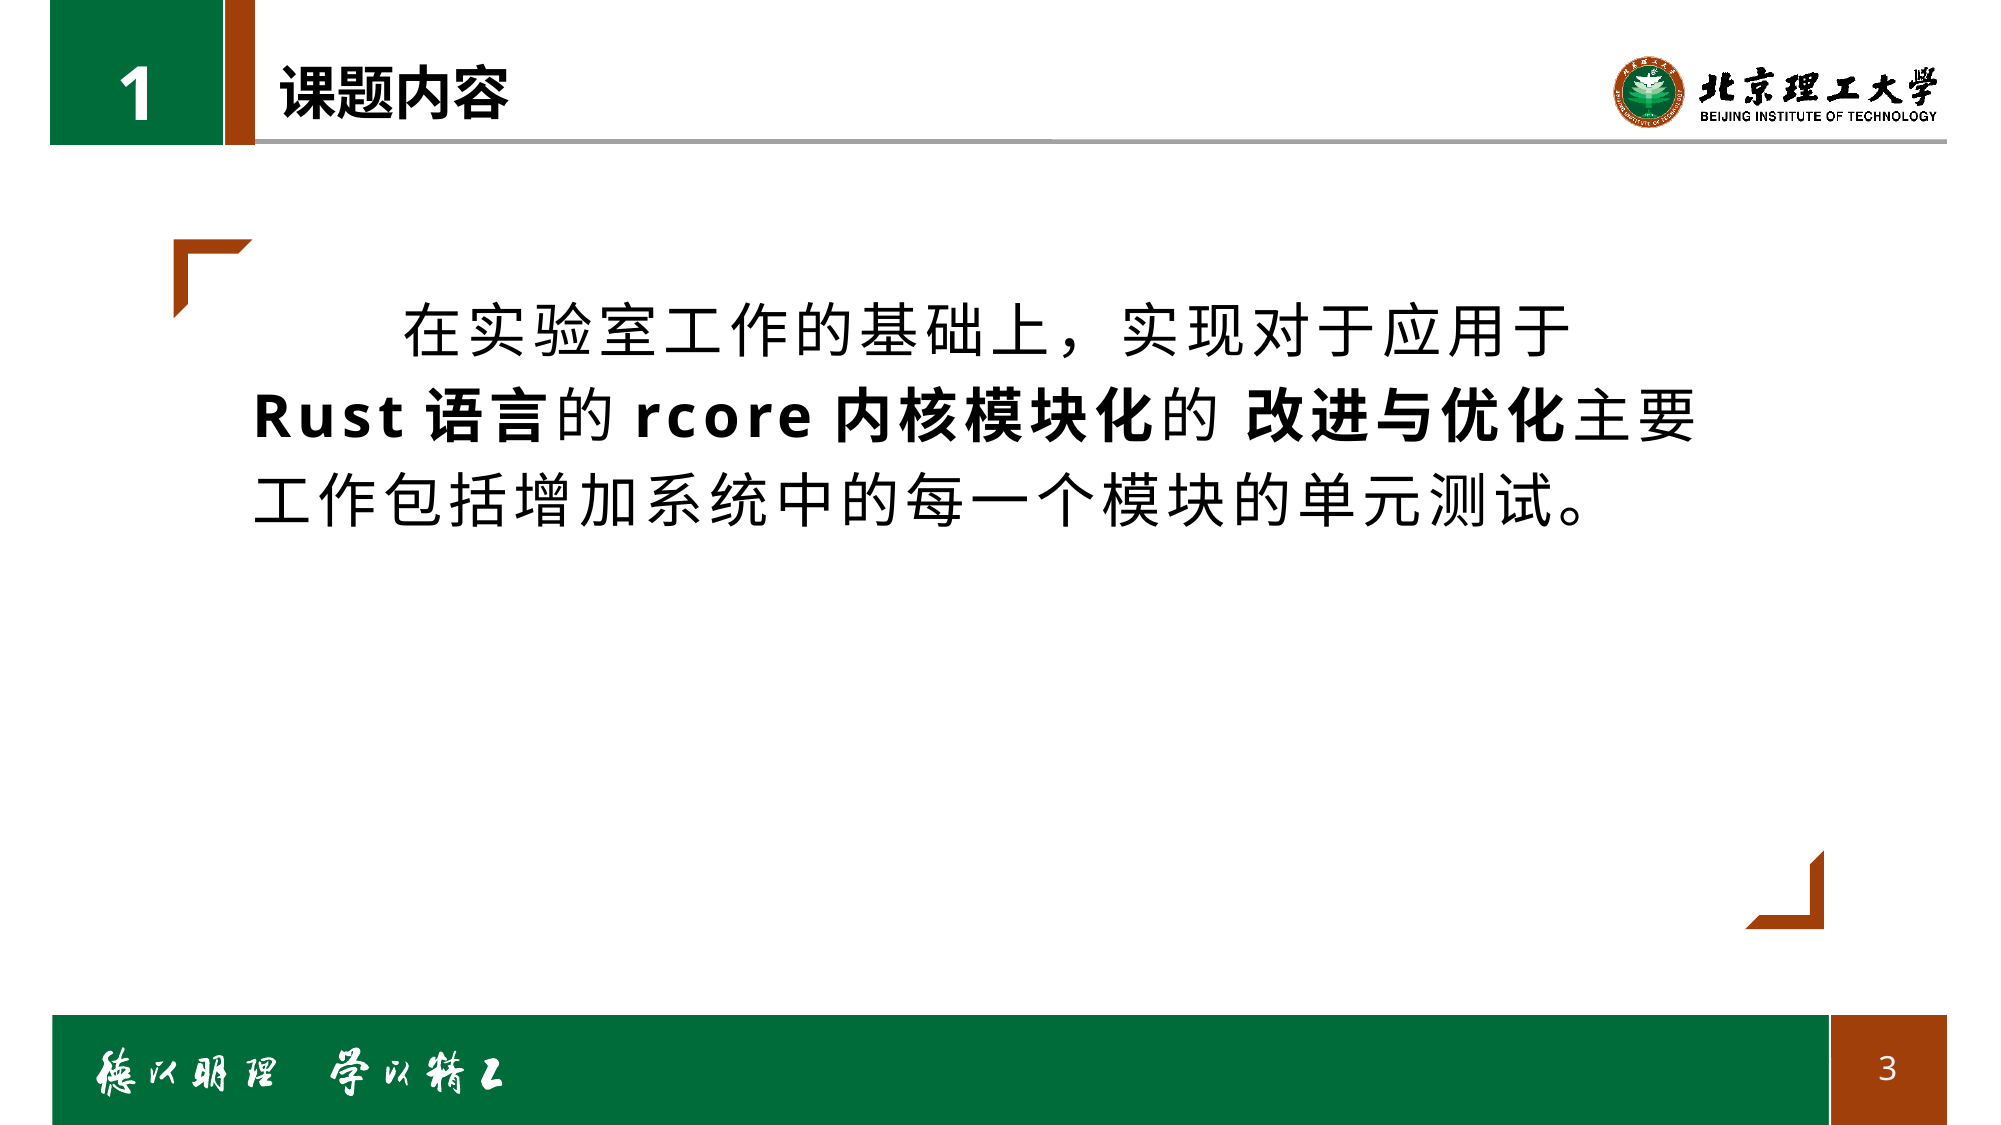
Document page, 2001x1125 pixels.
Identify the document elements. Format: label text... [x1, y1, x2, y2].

picture [1682, 56, 1937, 128]
text_box 1 [58, 38, 218, 144]
text_box 在实验室工作的基础上，实现对于应用于Rust语言的rcore内核模块化的 改进与优化主要工作包括增加系统中的每一个模块的单元测试。 [252, 278, 1746, 872]
title 课题内容 [263, 56, 1682, 135]
text_box [173, 239, 253, 319]
text_box [1745, 850, 1824, 930]
